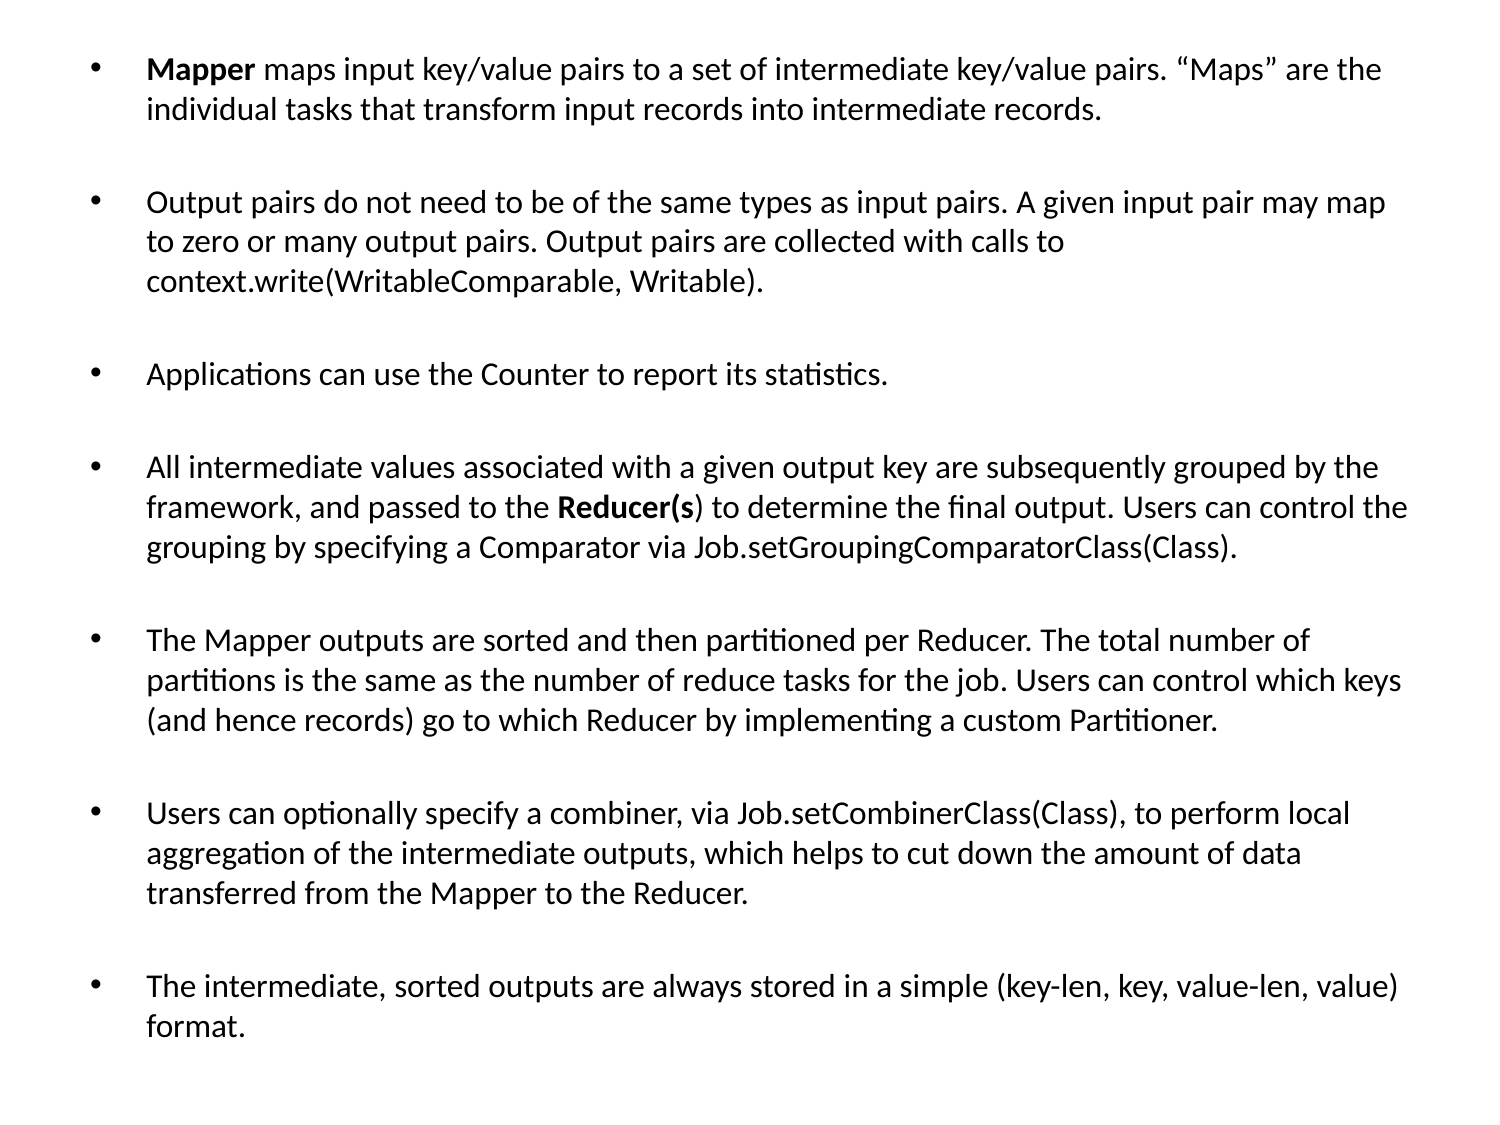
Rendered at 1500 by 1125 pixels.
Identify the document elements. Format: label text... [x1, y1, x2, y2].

list Mapper maps input key/value pairs to a set of intermediate key/value pairs. “Maps” are the individual tasks that transform input records into intermediate records. Output pairs do not need to be of the same types as input pairs. A given input pair may map to zero or many output pairs. Output pairs are collected with calls to context.write(WritableComparable, Writable). Applications can use the Counter to report its statistics. All intermediate values associated with a given output key are subsequently grouped by the framework, and passed to the Reducer(s) to determine the final output. Users can control the grouping by specifying a Comparator via Job.setGroupingComparatorClass(Class). The Mapper outputs are sorted and then partitioned per Reducer. The total number of partitions is the same as the number of reduce tasks for the job. Users can control which keys (and hence records) go to which Reducer by implementing a custom Partitioner. Users can optionally specify a combiner, via Job.setCombinerClass(Class), to perform local aggregation of the intermediate outputs, which helps to cut down the amount of data transferred from the Mapper to the Reducer. The intermediate, sorted outputs are always stored in a simple (key-len, key, value-len, value) format. [75, 39, 1425, 1077]
